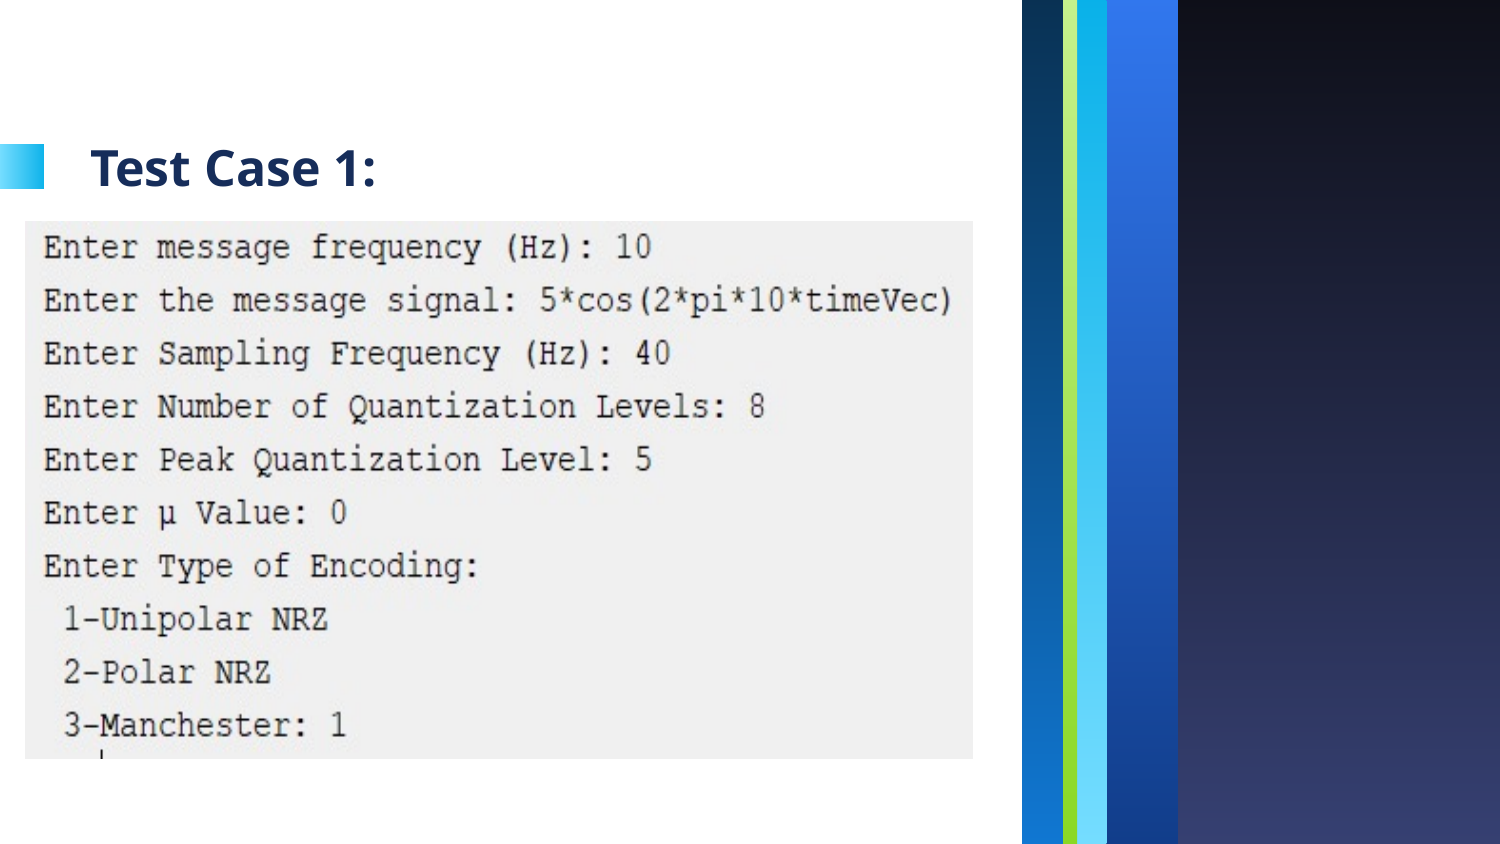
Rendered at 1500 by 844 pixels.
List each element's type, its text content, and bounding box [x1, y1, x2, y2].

picture [25, 221, 973, 760]
title Test Case 1: [75, 92, 945, 212]
